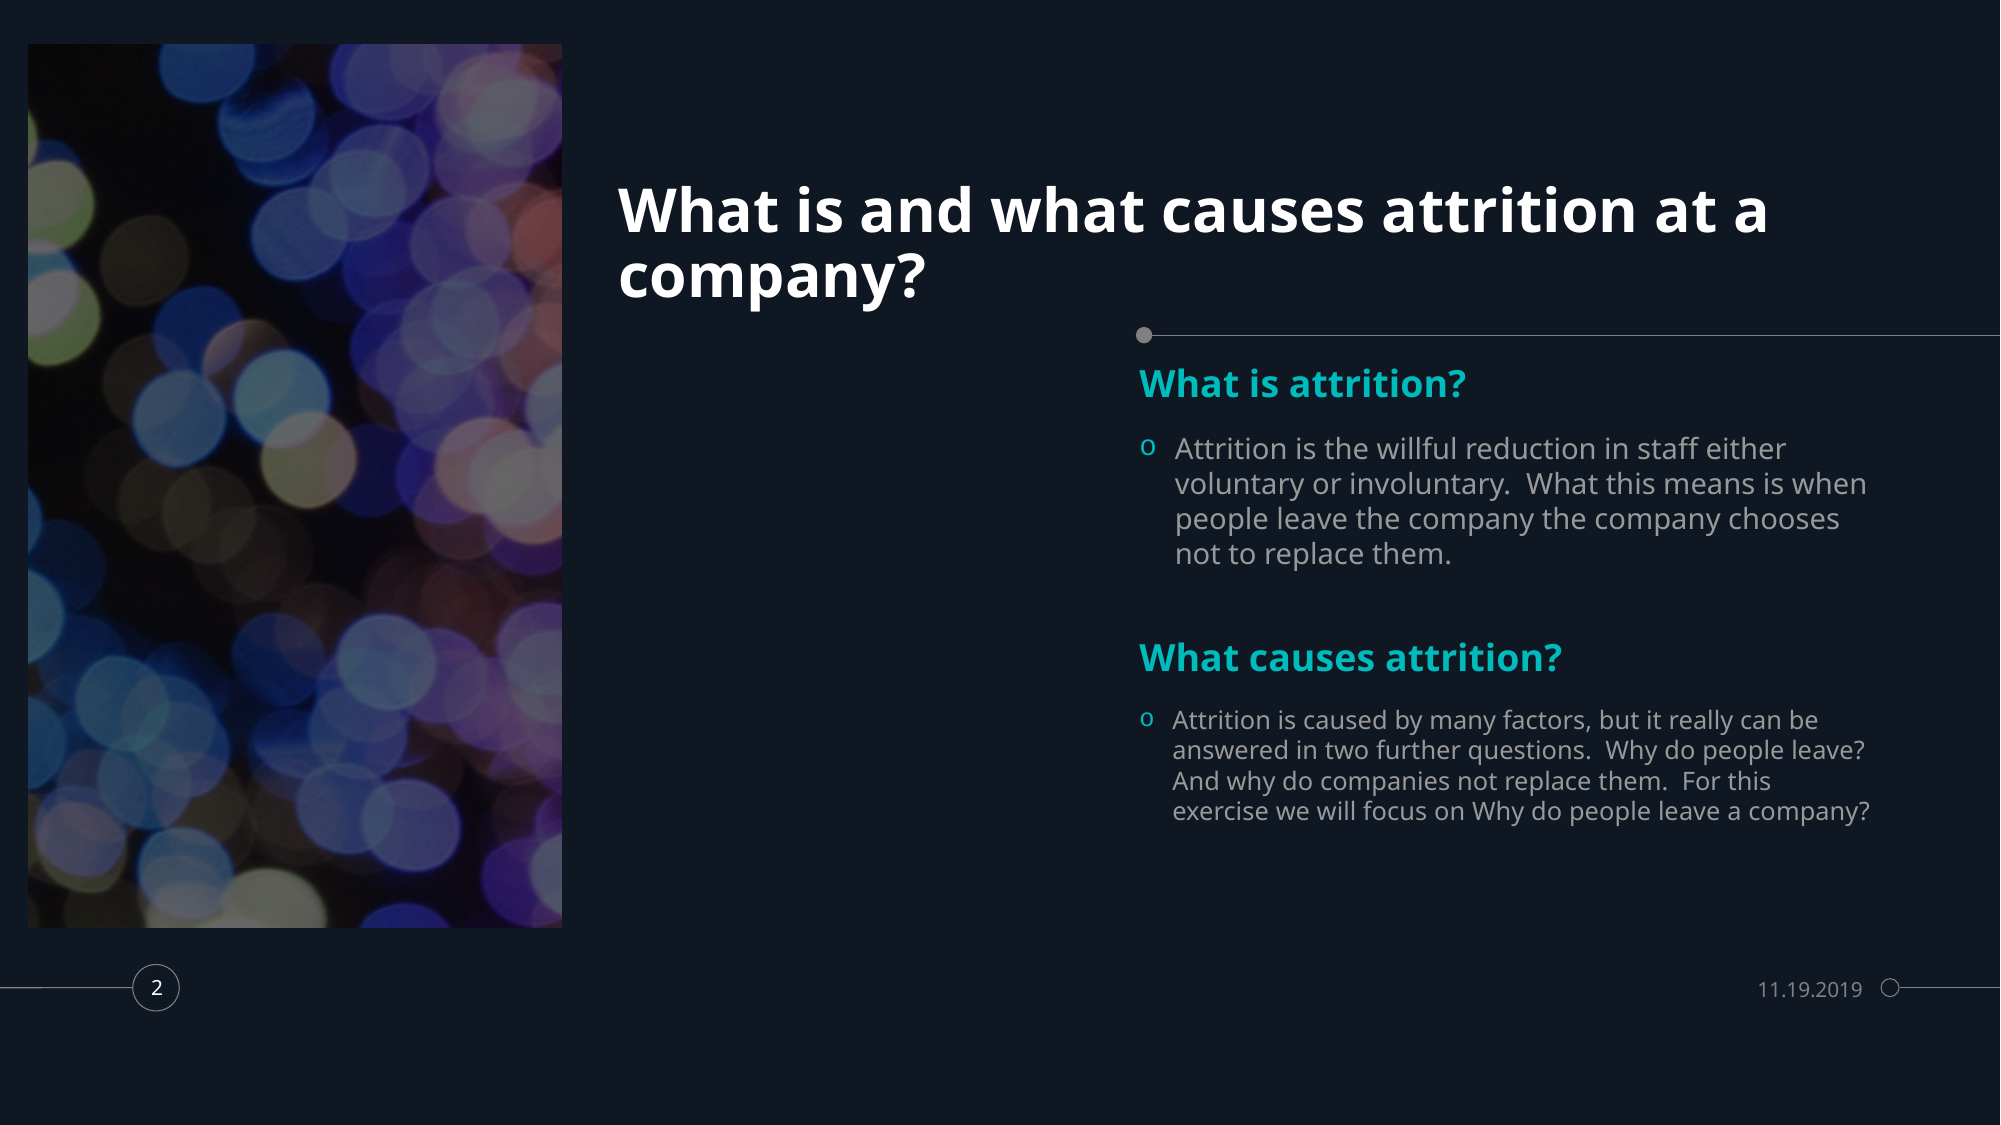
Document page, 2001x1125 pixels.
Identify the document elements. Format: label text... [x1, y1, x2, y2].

text_box What causes attrition? [1139, 633, 1874, 681]
list Attrition is the willful reduction in staff either voluntary or involuntary. What this means is when people leave the company the company chooses not to replace them. [1139, 430, 1875, 562]
slide_number 2 [127, 964, 186, 1014]
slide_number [1643, 964, 1863, 1014]
list What is attrition? [1139, 359, 1874, 407]
title What is and what causes attrition at a company? [618, 178, 1869, 311]
picture [28, 44, 562, 928]
text_box Attrition is caused by many factors, but it really can be answered in two further questions. Why do people leave? And why do companies not replace them. For this exercise we will focus on Why do people leave a company? [1139, 704, 1875, 836]
